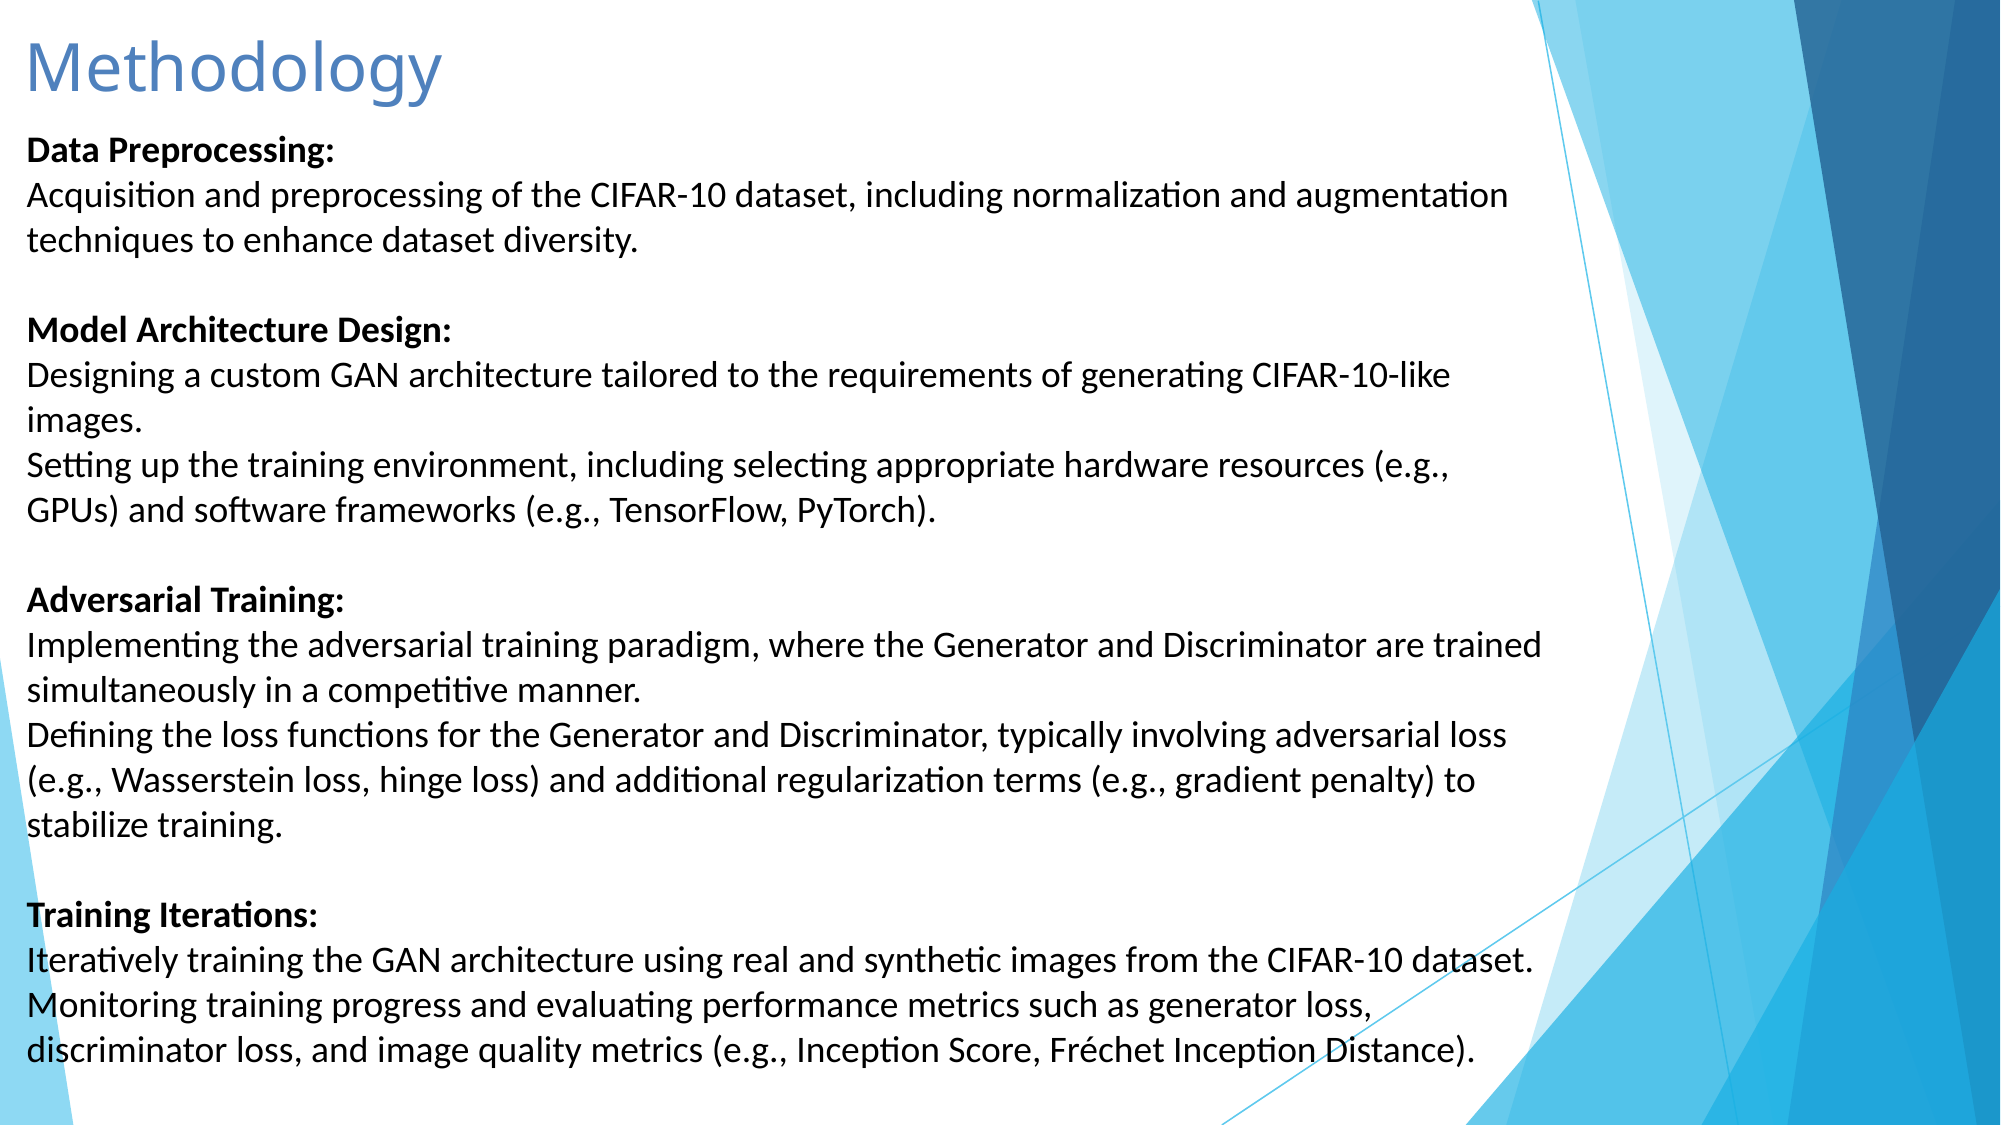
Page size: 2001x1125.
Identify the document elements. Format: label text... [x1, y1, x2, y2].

list Data Preprocessing: Acquisition and preprocessing of the CIFAR-10 dataset, including normalization and augmentation techniques to enhance dataset diversity. Model Architecture Design: Designing a custom GAN architecture tailored to the requirements of generating CIFAR-10-like images. Setting up the training environment, including selecting appropriate hardware resources (e.g., GPUs) and software frameworks (e.g., TensorFlow, PyTorch). Adversarial Training: Implementing the adversarial training paradigm, where the Generator and Discriminator are trained simultaneously in a competitive manner. Defining the loss functions for the Generator and Discriminator, typically involving adversarial loss (e.g., Wasserstein loss, hinge loss) and additional regularization terms (e.g., gradient penalty) to stabilize training. Training Iterations: Iteratively training the GAN architecture using real and synthetic images from the CIFAR-10 dataset. Monitoring training progress and evaluating performance metrics such as generator loss, discriminator loss, and image quality metrics (e.g., Inception Score, Fréchet Inception Distance). [26, 125, 1550, 1075]
title Methodology [24, 24, 1778, 106]
